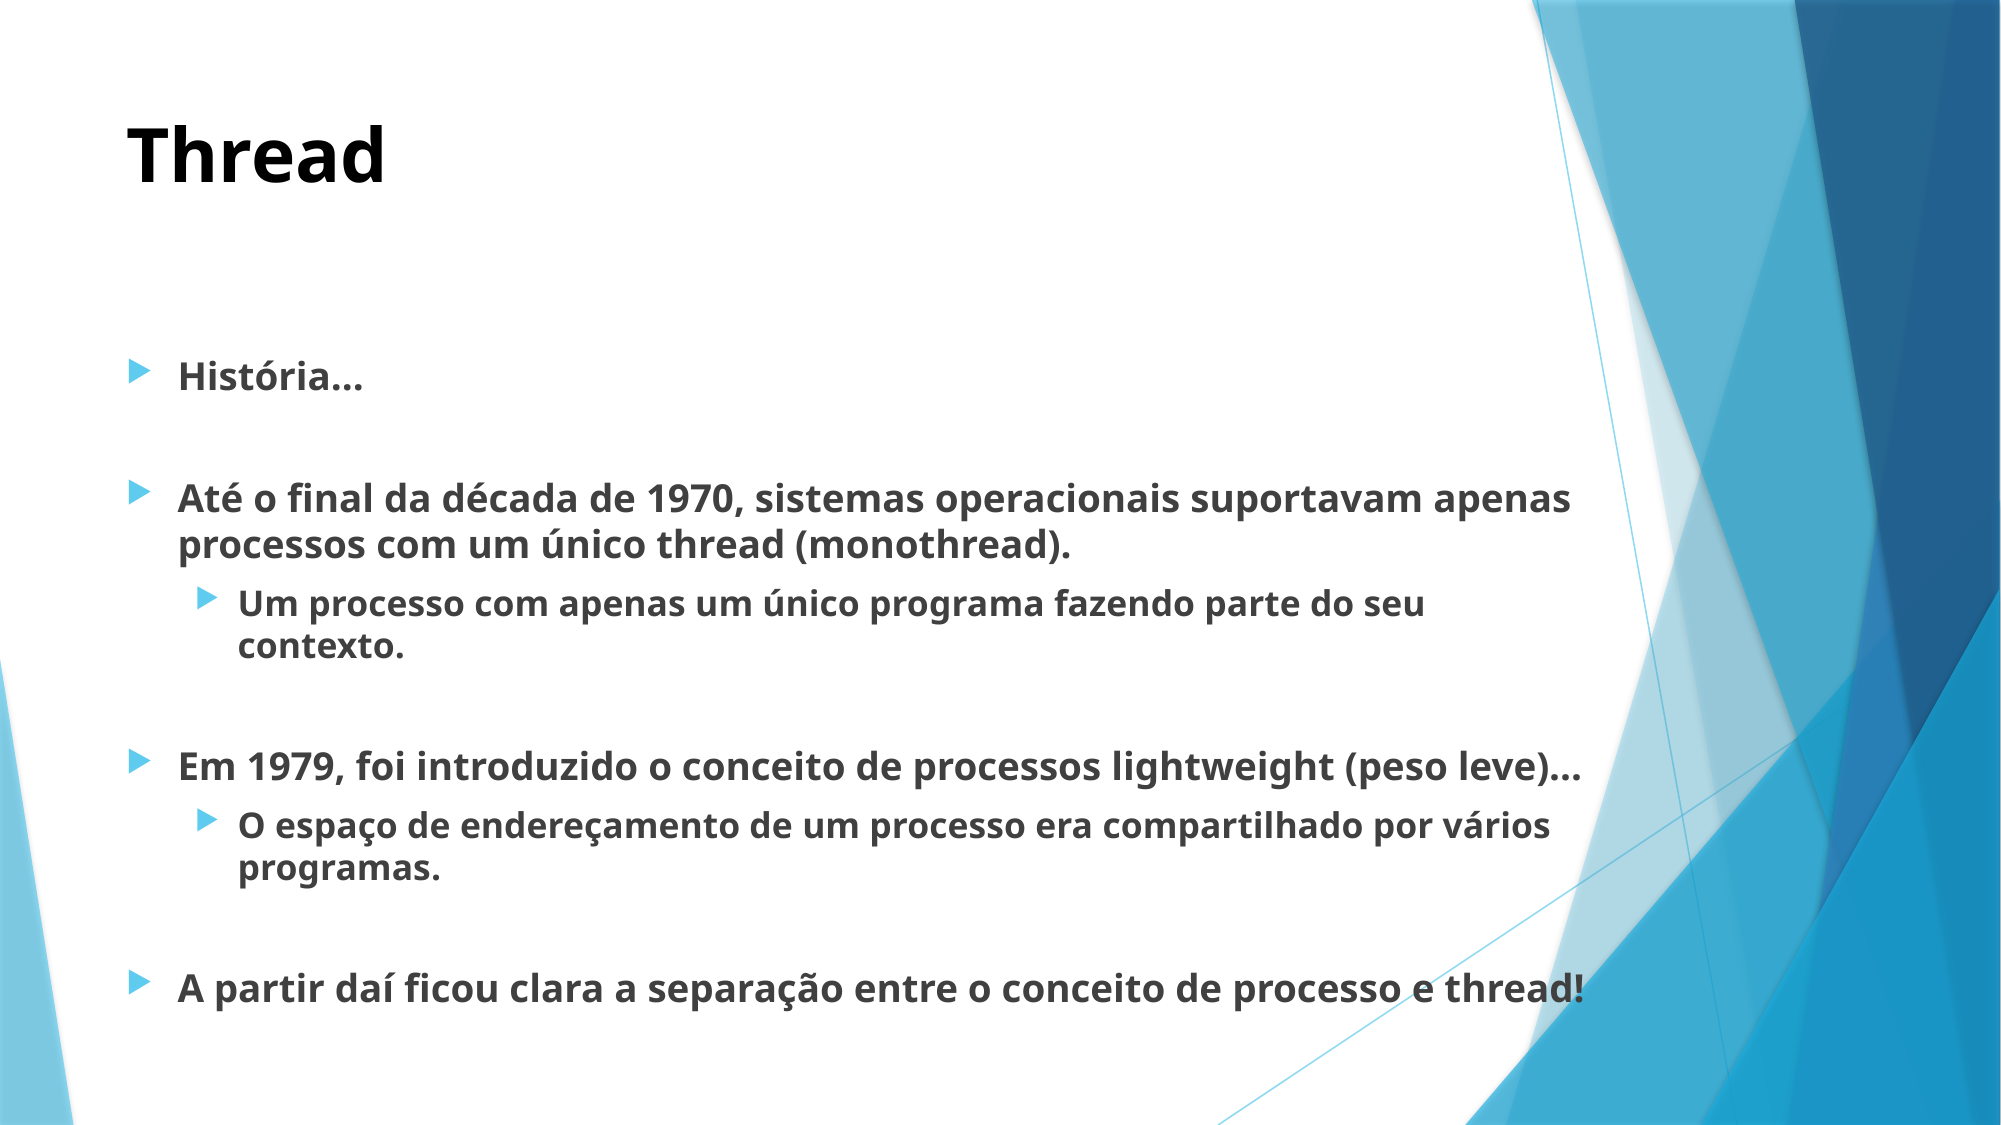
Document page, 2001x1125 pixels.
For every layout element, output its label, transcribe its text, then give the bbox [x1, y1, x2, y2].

title Thread [111, 99, 1617, 276]
list História... Até o final da década de 1970, sistemas operacionais suportavam apenas processos com um único thread (monothread). Um processo com apenas um único programa fazendo parte do seu contexto. Em 1979, foi introduzido o conceito de processos lightweight (peso leve)... O espaço de endereçamento de um processo era compartilhado por vários programas. A partir daí ficou clara a separação entre o conceito de processo e thread! [111, 344, 1617, 1100]
